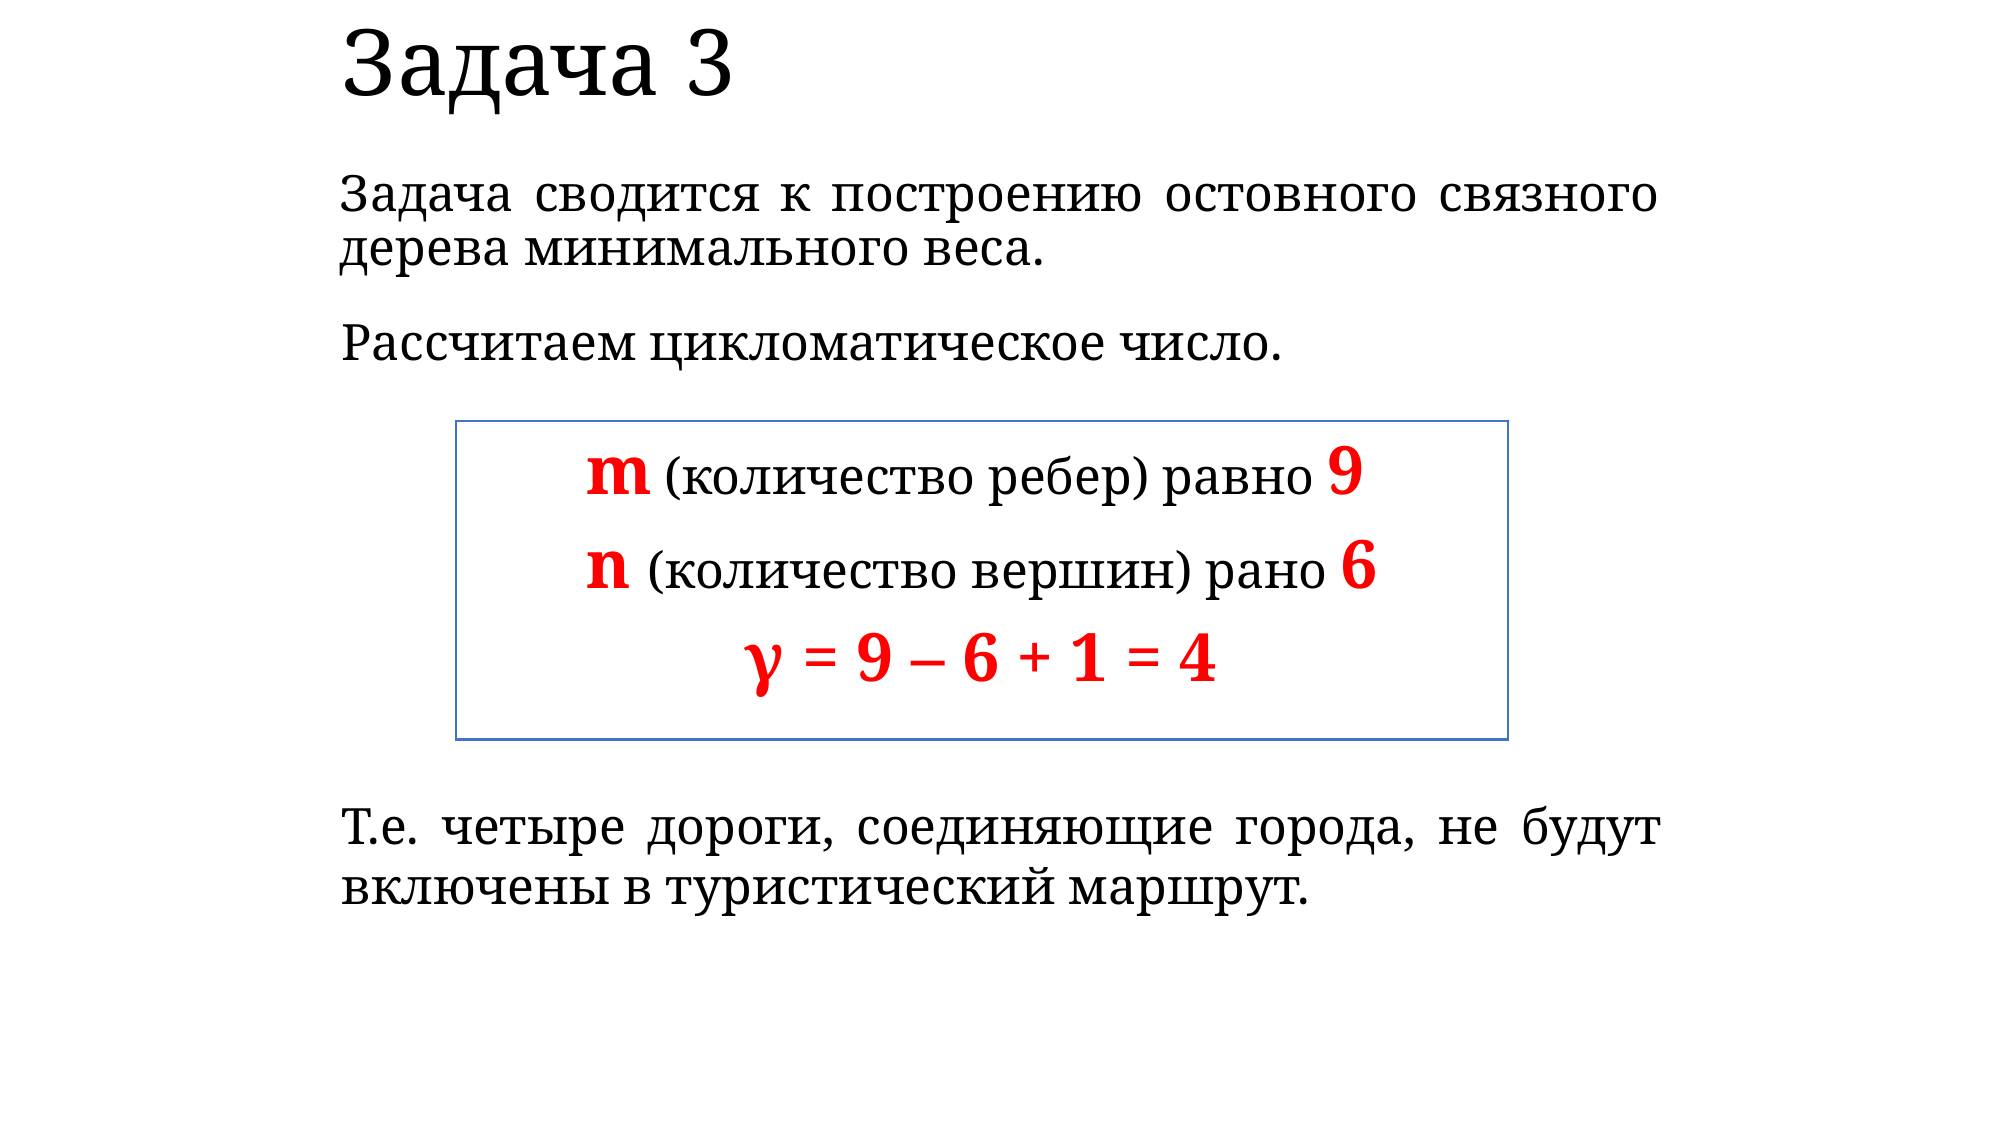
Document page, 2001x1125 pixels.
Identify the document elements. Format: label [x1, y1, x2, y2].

list [324, 160, 1675, 303]
text_box [326, 786, 1677, 941]
title [326, 7, 1677, 126]
text_box [326, 302, 1677, 741]
